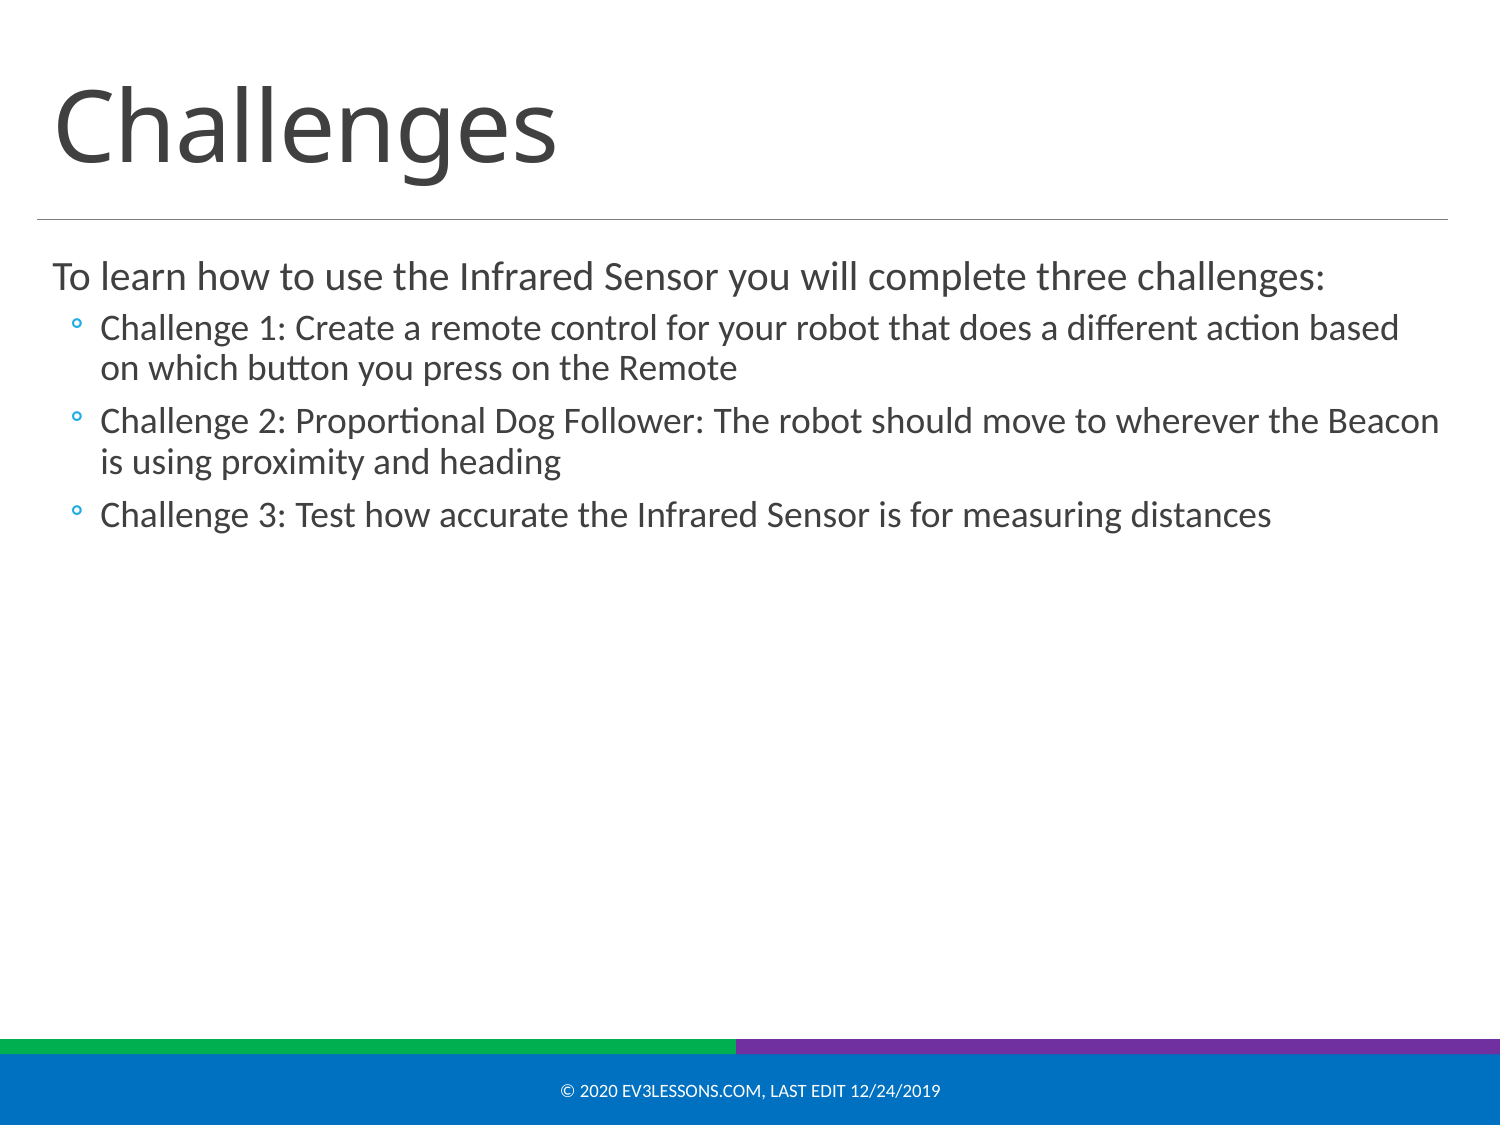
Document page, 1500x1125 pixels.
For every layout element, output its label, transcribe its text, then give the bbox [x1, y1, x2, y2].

list To learn how to use the Infrared Sensor you will complete three challenges: Challenge 1: Create a remote control for your robot that does a different action based on which button you press on the Remote Challenge 2: Proportional Dog Follower: The robot should move to wherever the Beacon is using proximity and heading Challenge 3: Test how accurate the Infrared Sensor is for measuring distances [37, 246, 1448, 1011]
title Challenges [37, 47, 1448, 191]
footer © 2020 EV3Lessons.com, Last edit 12/24/2019 [453, 1059, 1047, 1120]
